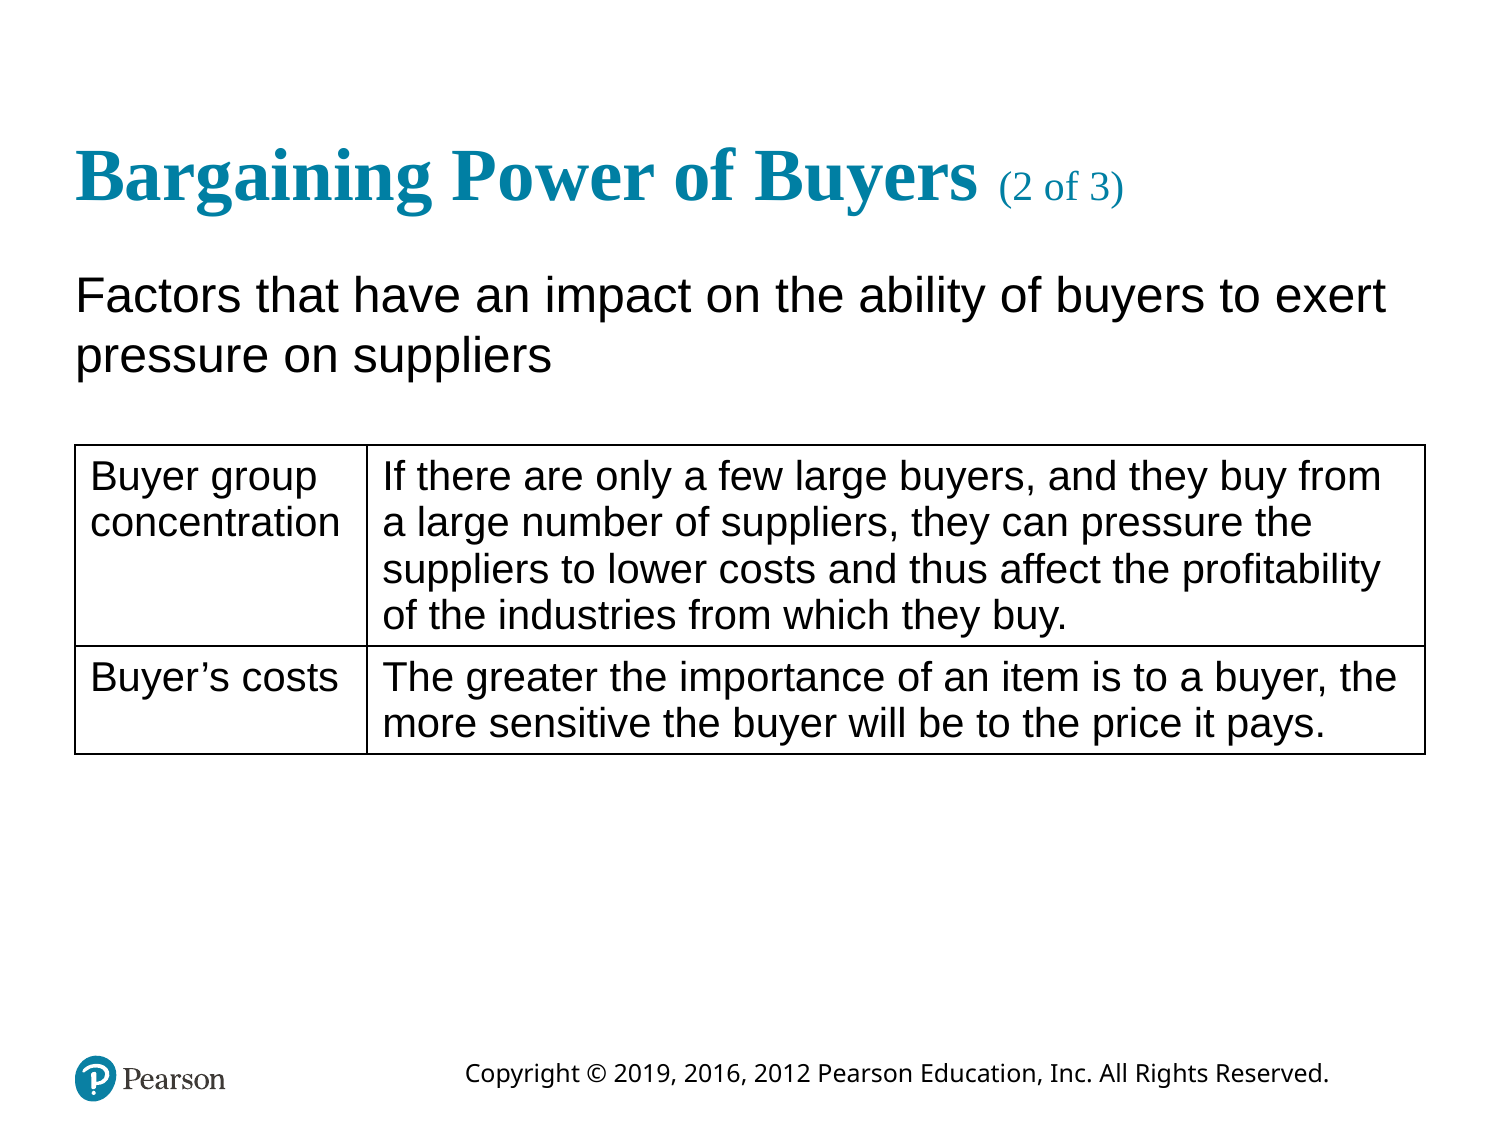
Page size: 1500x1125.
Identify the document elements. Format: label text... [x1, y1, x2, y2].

table_cell The greater the importance of an item is to a buyer, the more sensitive the buyer will be to the price it pays. [368, 647, 1424, 753]
table_header If there are only a few large buyers, and they buy from a large number of suppliers, they can pressure the suppliers to lower costs and thus affect the profitability of the industries from which they buy. [368, 446, 1424, 645]
list Factors that have an impact on the ability of buyers to exert pressure on suppliers [75, 262, 1425, 375]
table_header Buyer group concentration [76, 446, 366, 645]
table_cell Buyer’s costs [76, 647, 366, 753]
title Bargaining Power of Buyers (2 of 3) [75, 35, 1425, 216]
